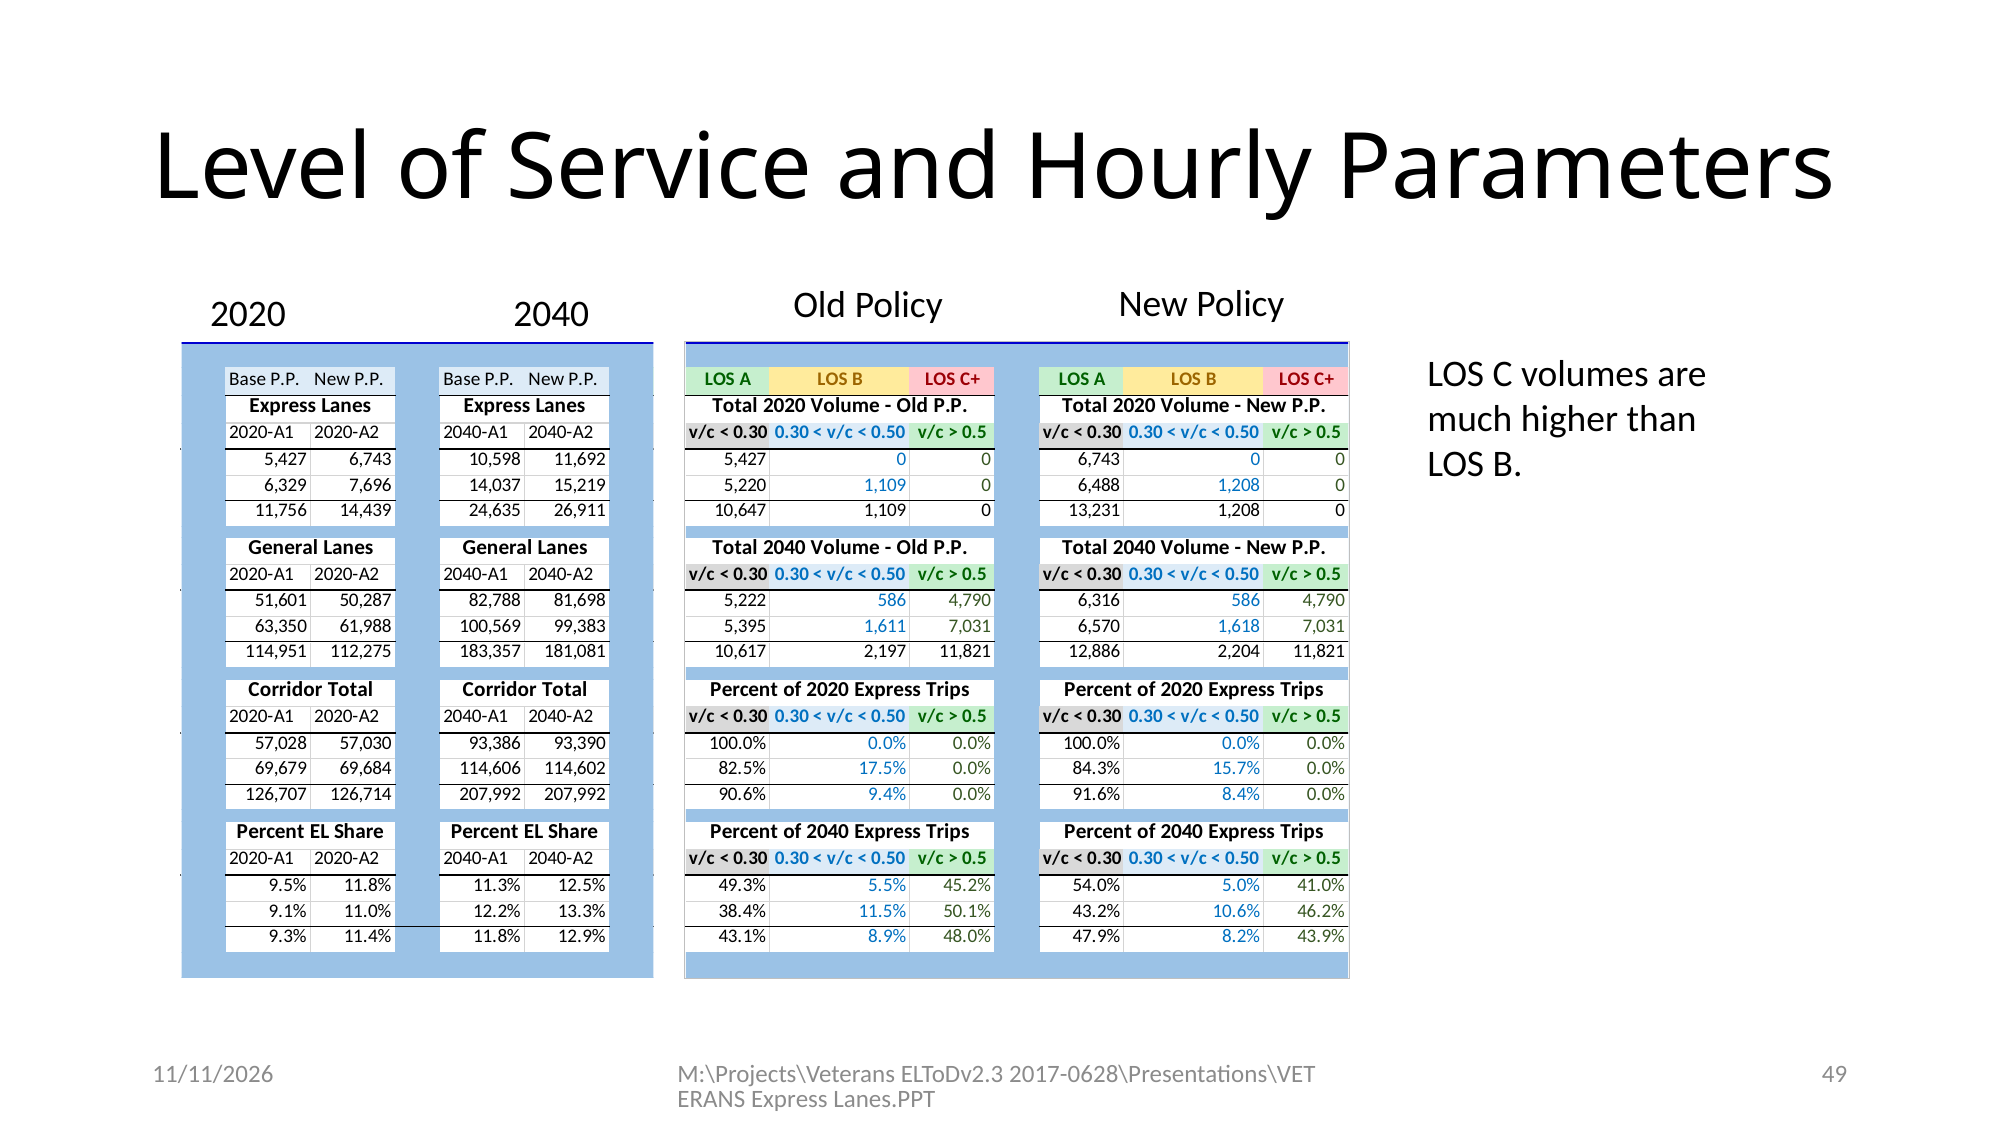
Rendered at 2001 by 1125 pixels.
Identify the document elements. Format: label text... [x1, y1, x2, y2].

text_box New Policy [1103, 271, 1318, 332]
text_box 2040 [498, 281, 662, 341]
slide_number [137, 1042, 588, 1103]
picture [684, 341, 1350, 979]
picture [180, 341, 655, 979]
title Level of Service and Hourly Parameters [137, 59, 1863, 278]
footer M:\Projects\Veterans ELToDv2.3 2017-0628\Presentations\VETERANS Express Lanes.PPT [662, 1042, 1338, 1103]
slide_number 49 [1412, 1042, 1863, 1103]
text_box Old Policy [778, 272, 986, 333]
text_box LOS C volumes are much higher than LOS B. [1412, 341, 1752, 492]
text_box 2020 [195, 281, 359, 341]
